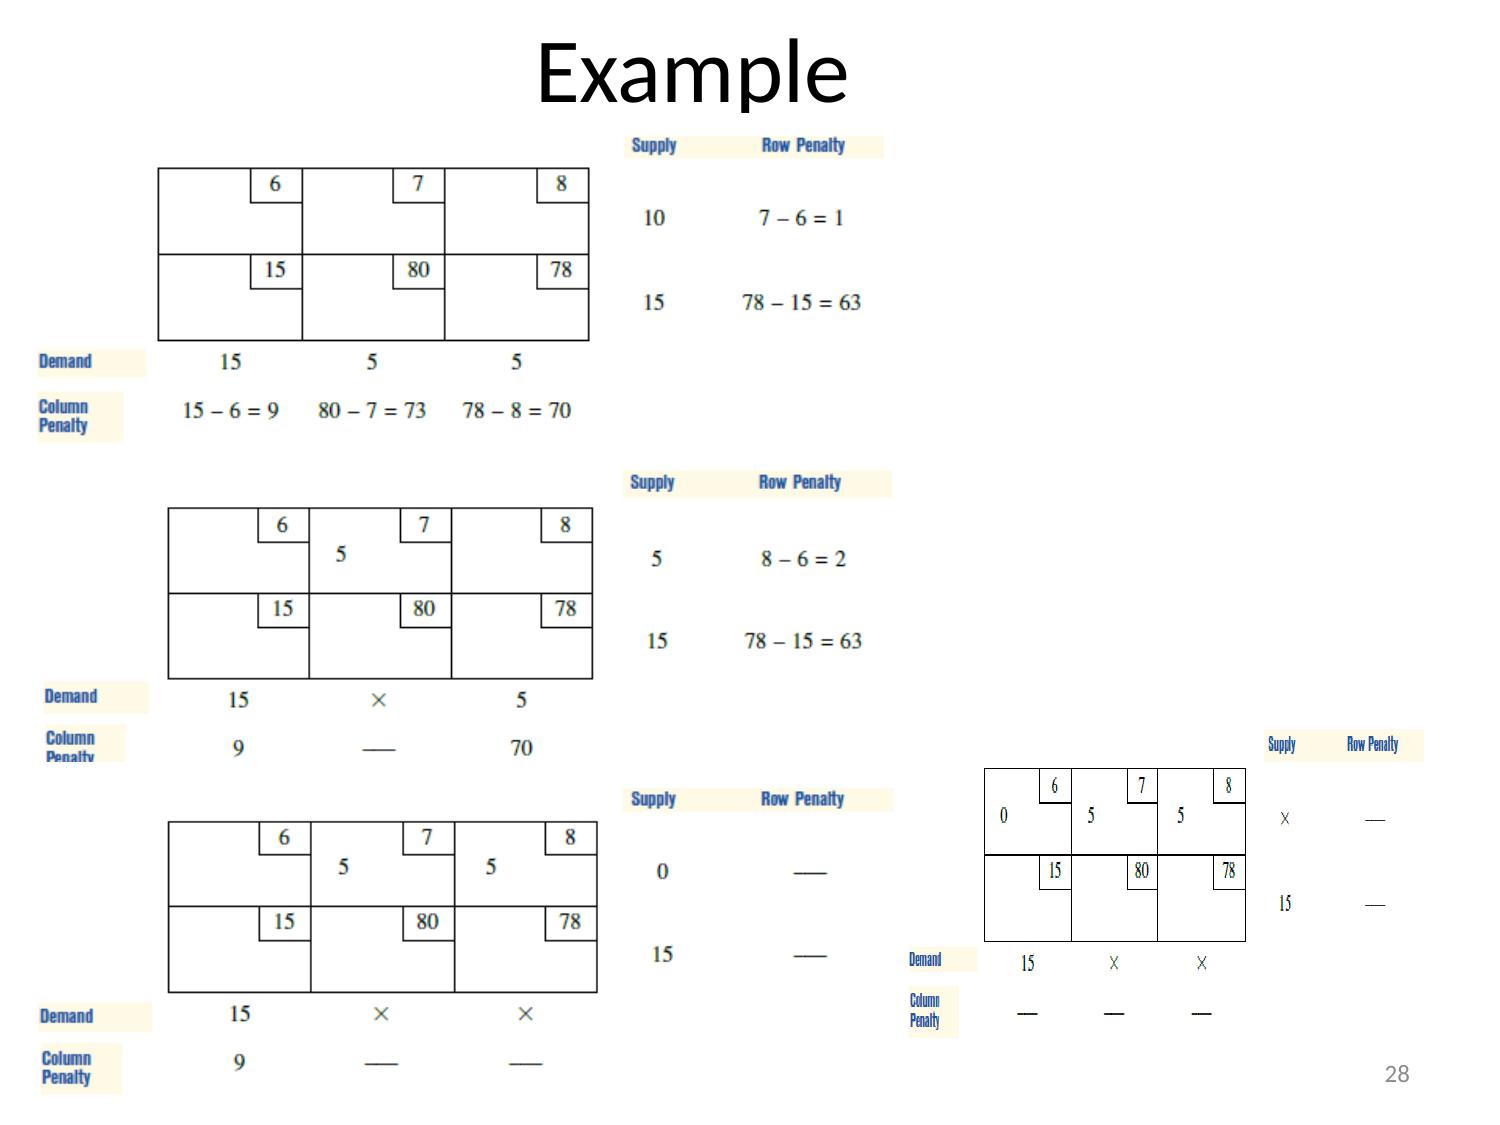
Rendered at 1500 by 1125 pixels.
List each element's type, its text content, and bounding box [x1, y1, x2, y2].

picture [17, 113, 1424, 1107]
slide_number 28 [1074, 1054, 1425, 1103]
title Example [17, 0, 1368, 160]
